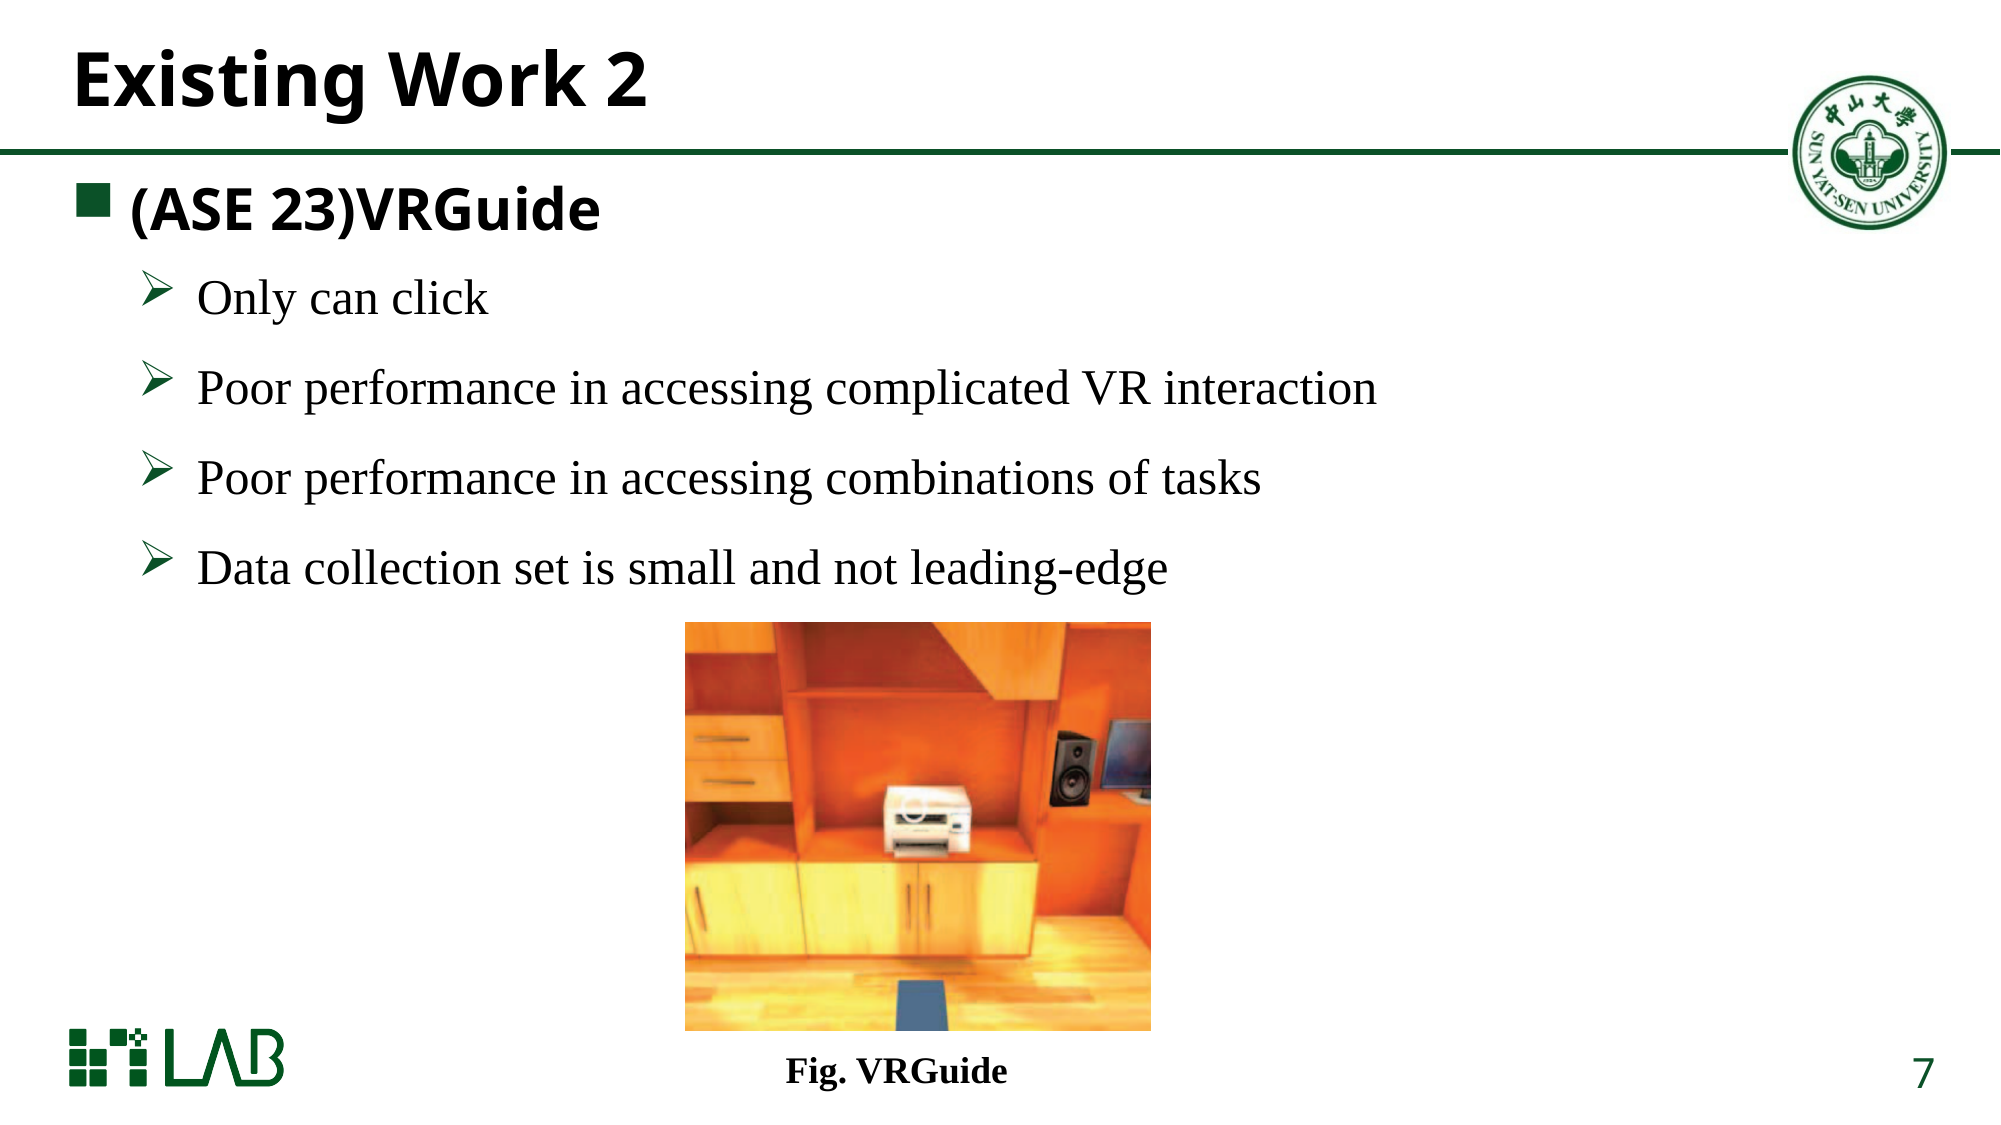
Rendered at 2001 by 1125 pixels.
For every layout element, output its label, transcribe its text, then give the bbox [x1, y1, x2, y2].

picture [1788, 71, 1951, 234]
list Only can click Poor performance in accessing complicated VR interaction Poor performance in accessing combinations of tasks Data collection set is small and not leading-edge [123, 226, 1877, 595]
picture [49, 1018, 295, 1100]
title Existing Work 2 [56, 0, 1732, 153]
list (ASE 23)VRGuide [56, 164, 1895, 251]
slide_number 7 [1500, 1039, 1951, 1100]
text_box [685, 622, 1151, 1083]
